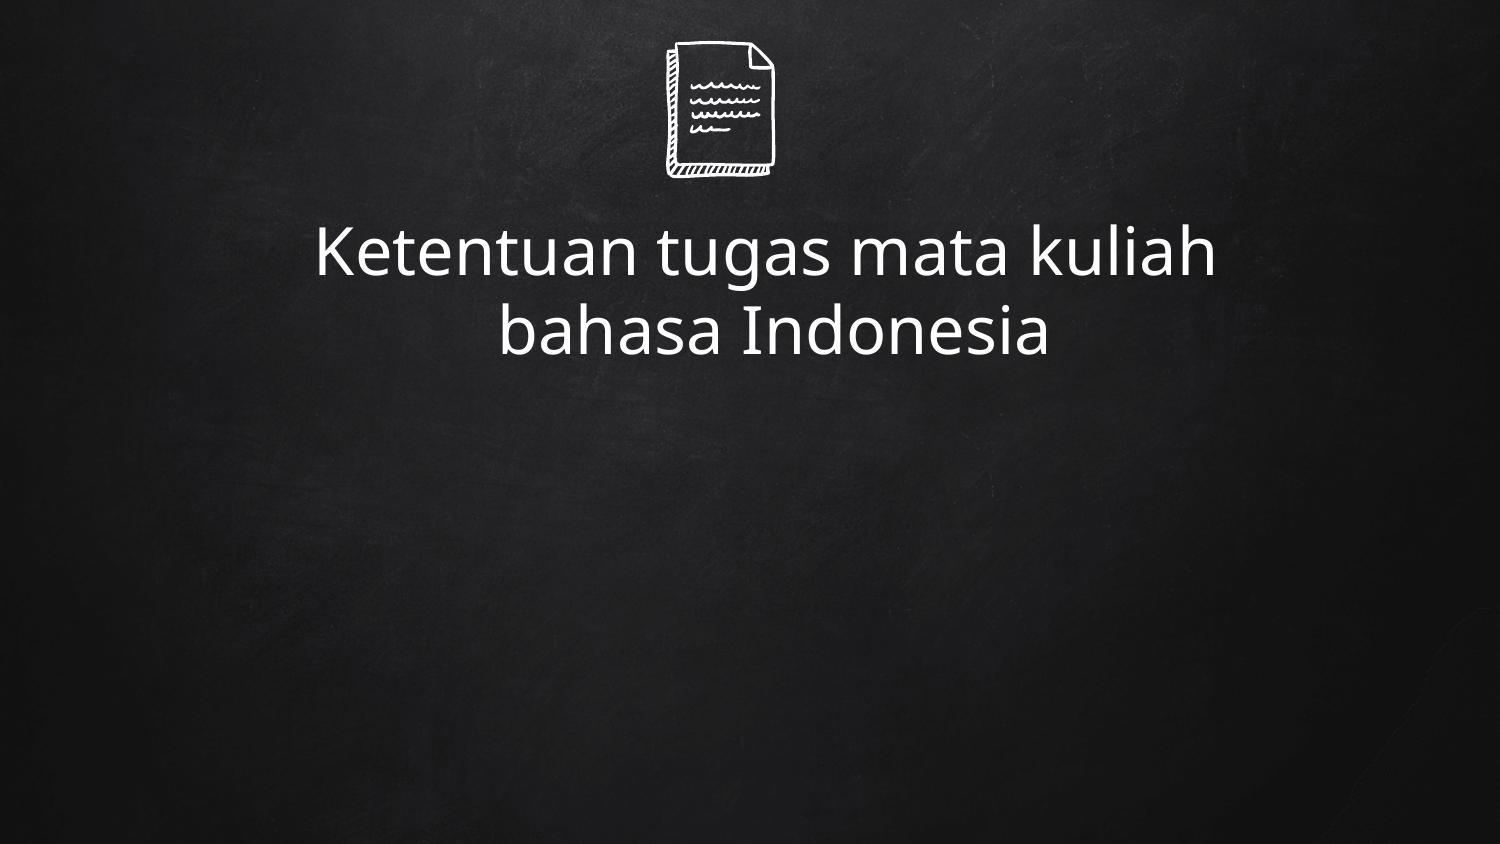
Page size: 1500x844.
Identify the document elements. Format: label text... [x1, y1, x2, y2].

picture [0, 0, 1500, 844]
text_box [666, 40, 776, 179]
text_box Ketentuan tugas mata kuliah bahasa Indonesia [299, 201, 1252, 456]
text_box [45, 38, 1472, 789]
